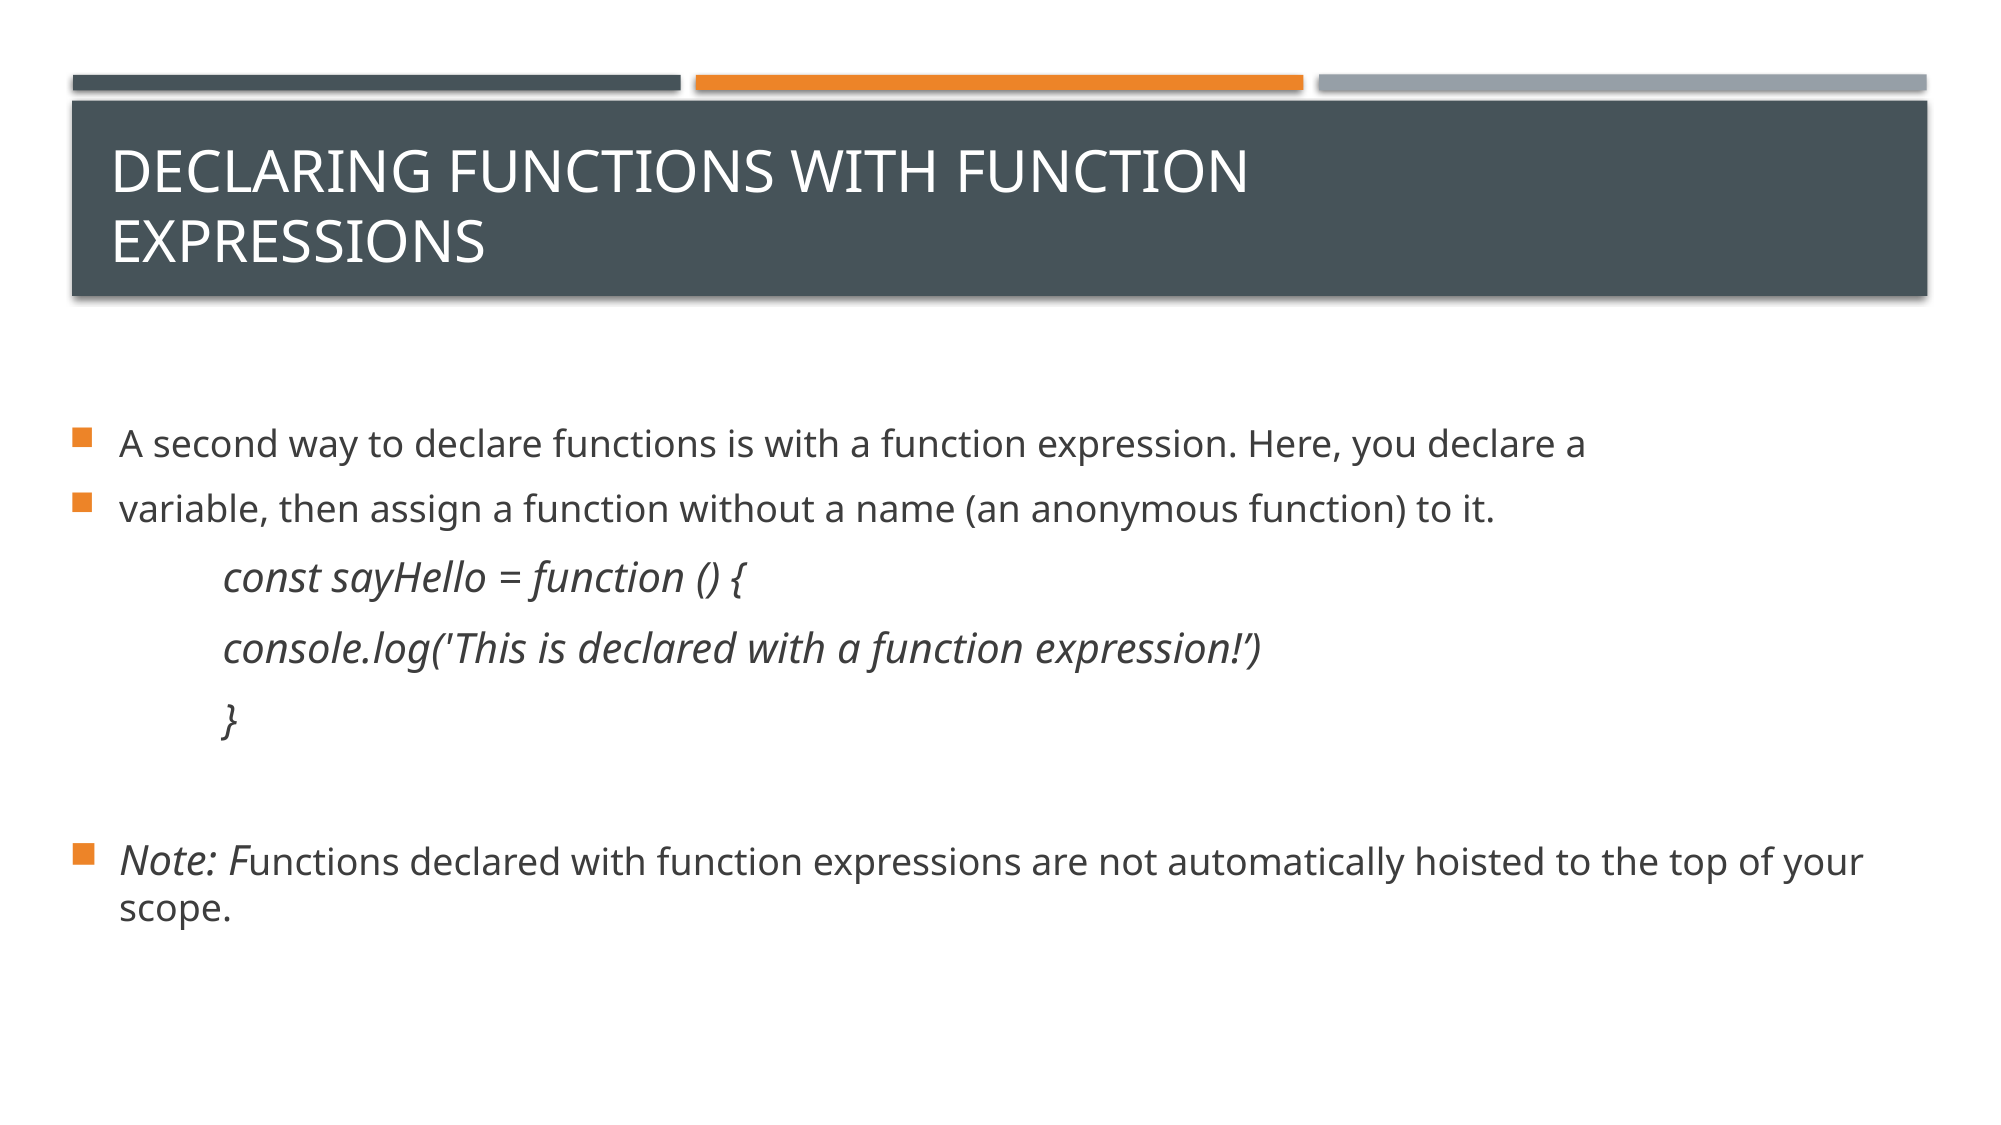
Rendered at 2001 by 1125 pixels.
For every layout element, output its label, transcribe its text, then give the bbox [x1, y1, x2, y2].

title Declaring functions with function expressions [95, 115, 1905, 282]
list A second way to declare functions is with a function expression. Here, you declare a variable, then assign a function without a name (an anonymous function) to it. const sayHello = function () { console.log('This is declared with a function expression!’) } Note: Functions declared with function expressions are not automatically hoisted to the top of your scope. [54, 339, 1924, 1010]
